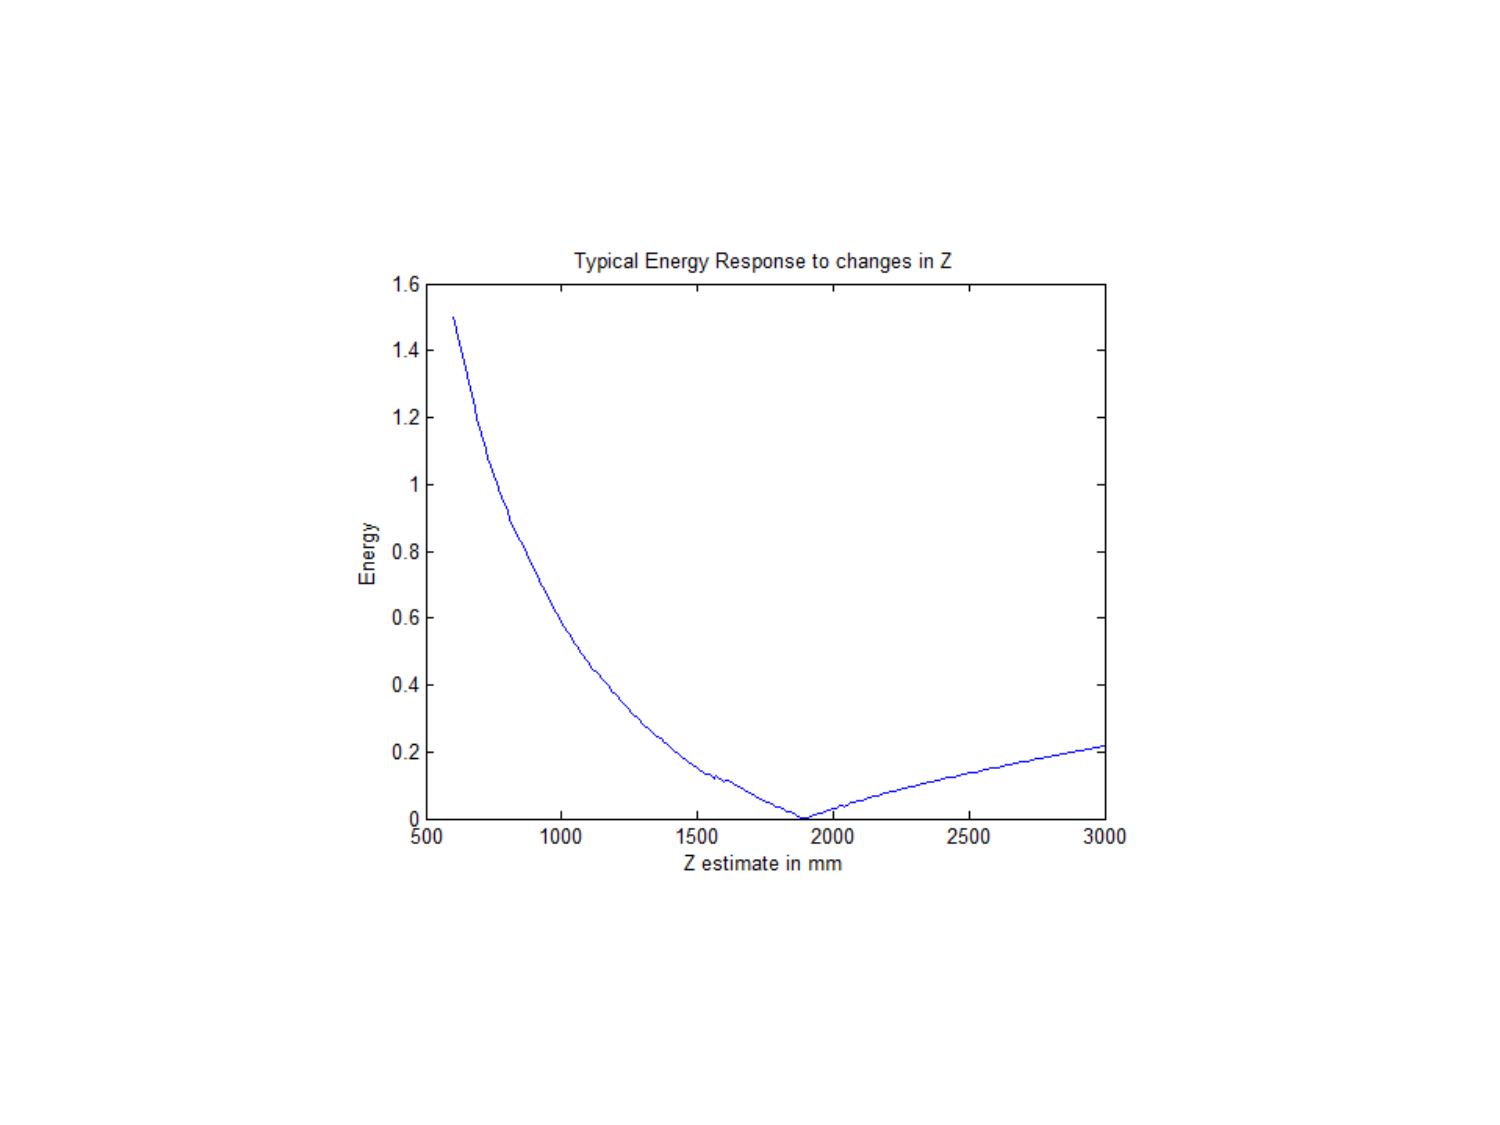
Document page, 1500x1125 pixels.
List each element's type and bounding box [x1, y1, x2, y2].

picture [312, 234, 1188, 891]
